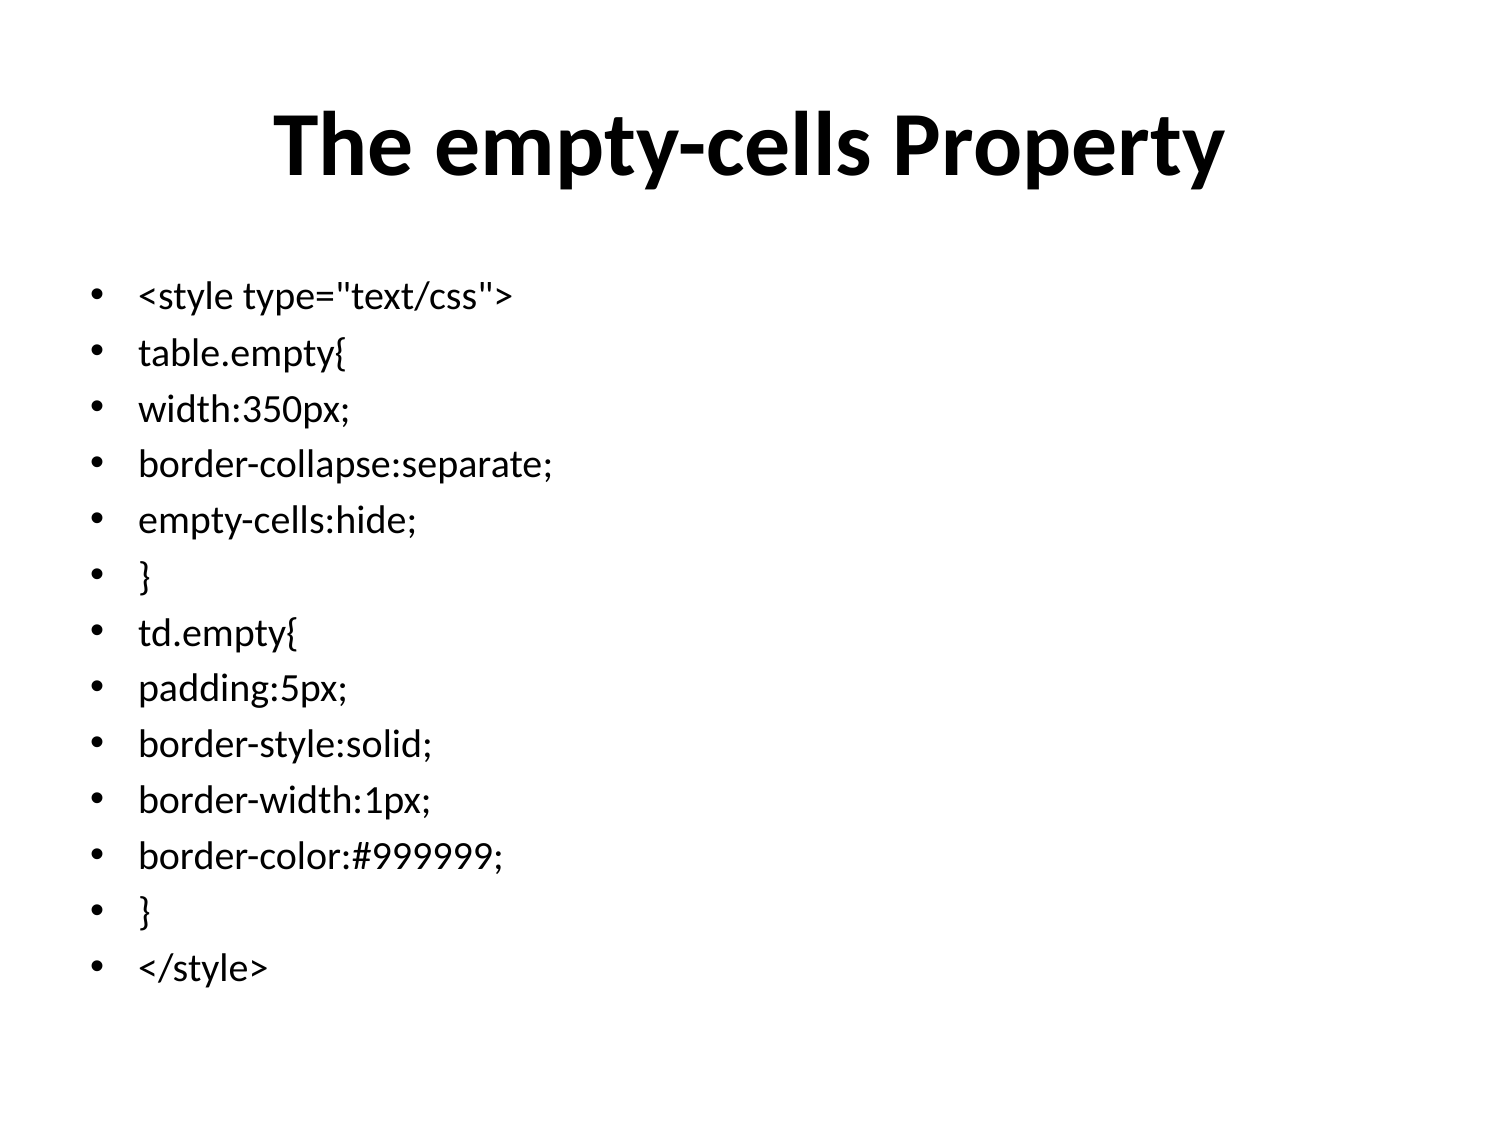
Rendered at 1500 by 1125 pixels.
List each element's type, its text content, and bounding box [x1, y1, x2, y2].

title The empty-cells Property [75, 45, 1425, 233]
list <style type="text/css"> table.empty{ width:350px; border-collapse:separate; empty-cells:hide; } td.empty{ padding:5px; border-style:solid; border-width:1px; border-color:#999999; } </style> [75, 262, 1425, 1005]
